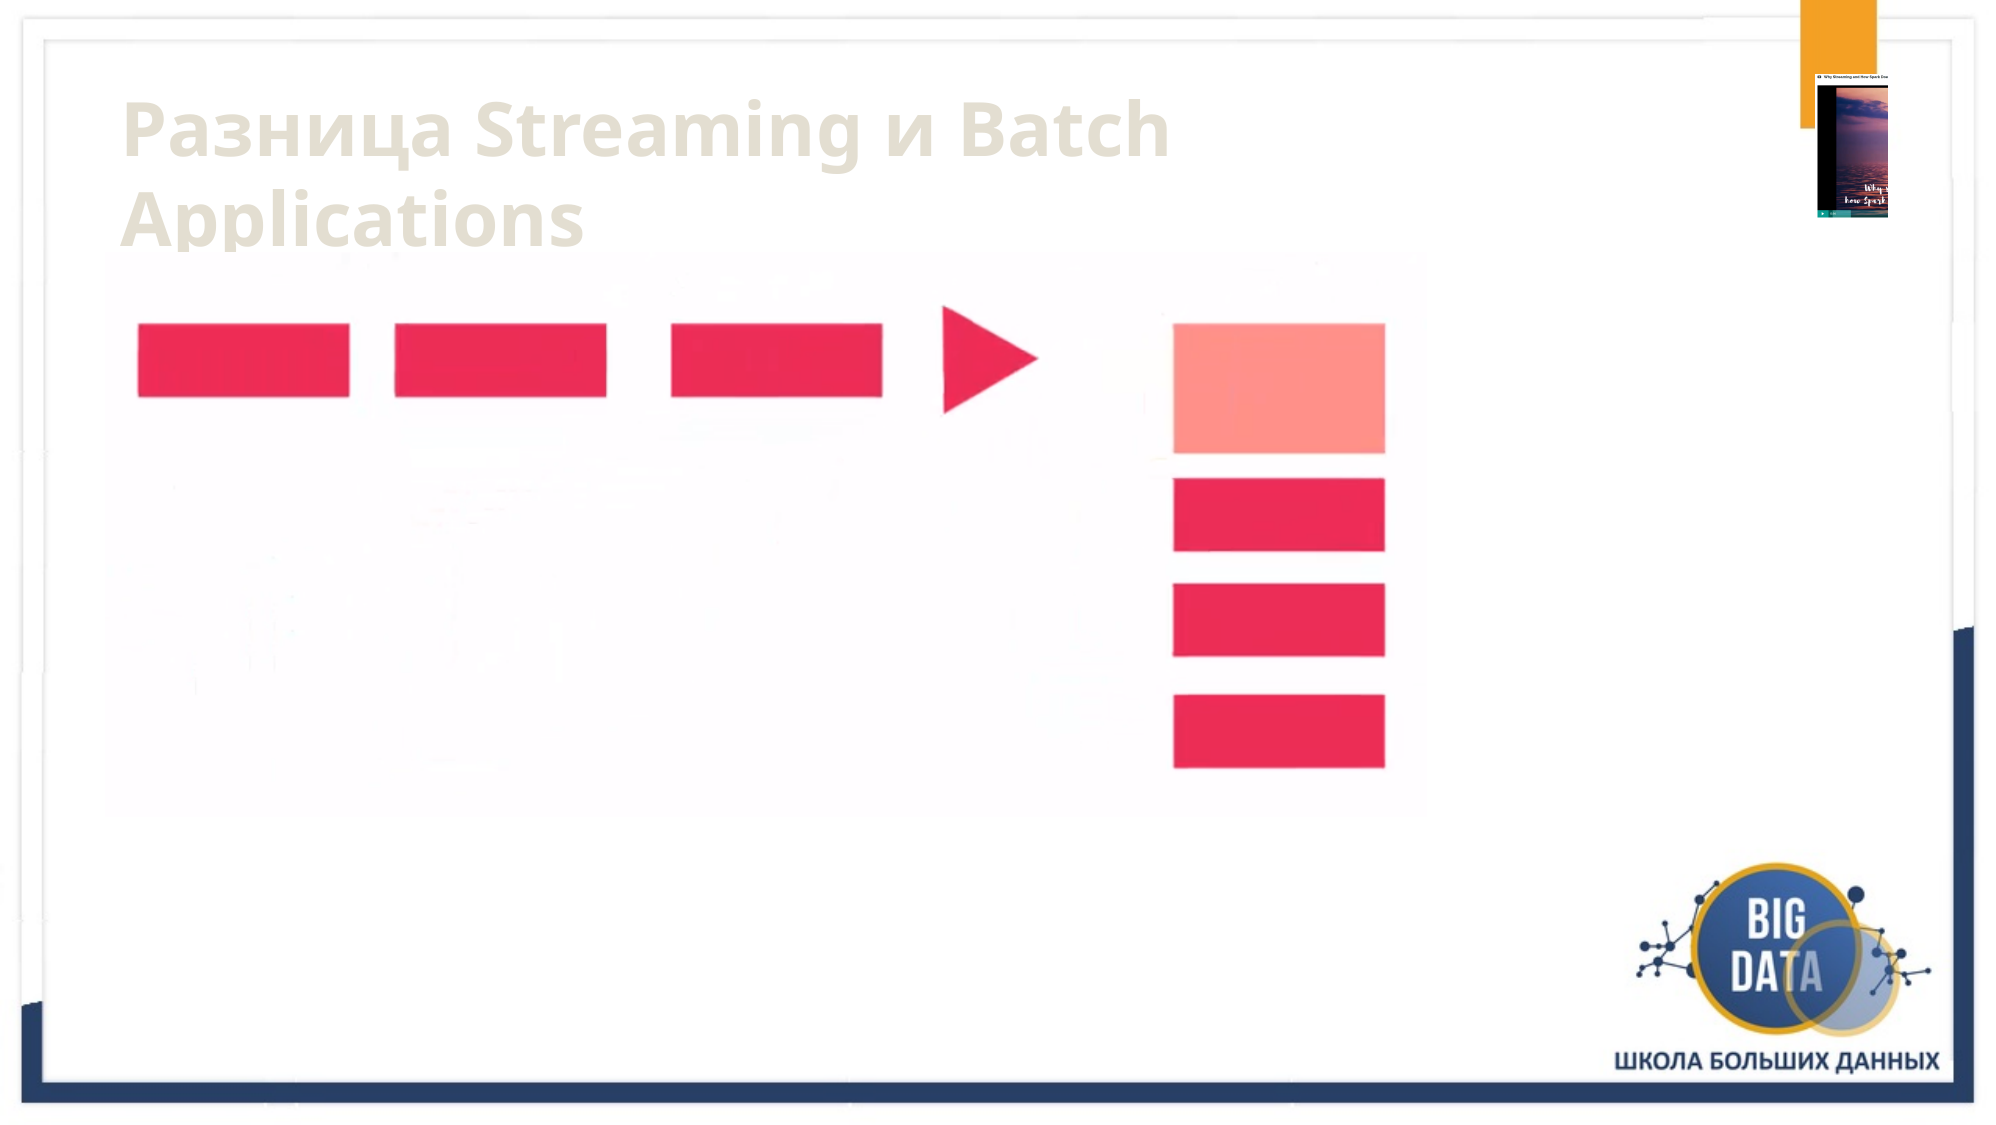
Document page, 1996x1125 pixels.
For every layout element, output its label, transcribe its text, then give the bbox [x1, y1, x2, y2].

title Разница Streaming и Batch Applications [105, 74, 1645, 304]
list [1814, 74, 1888, 218]
picture [0, 0, 1996, 1125]
